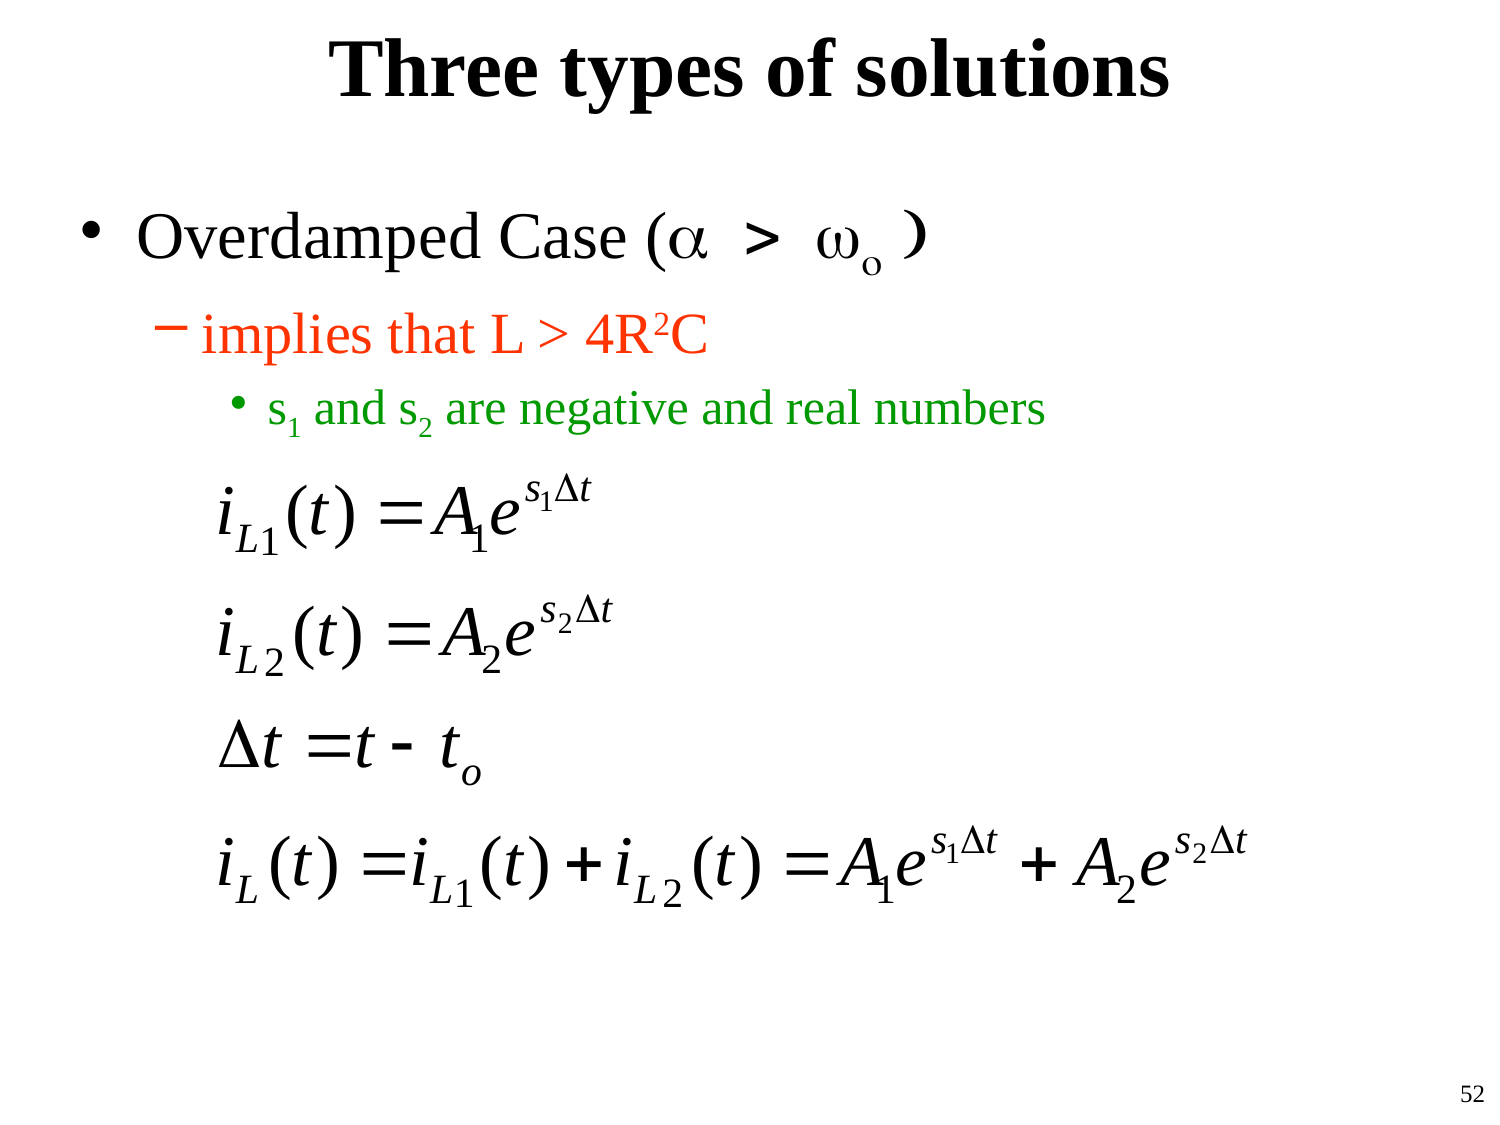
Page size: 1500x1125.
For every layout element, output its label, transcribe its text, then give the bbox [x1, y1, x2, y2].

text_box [206, 455, 1260, 921]
slide_number 52 [1186, 1069, 1500, 1125]
title Three types of solutions [0, 0, 1500, 126]
list Overdamped Case (a > wo ) implies that L > 4R2C s1 and s2 are negative and real numbers [64, 184, 1436, 1071]
